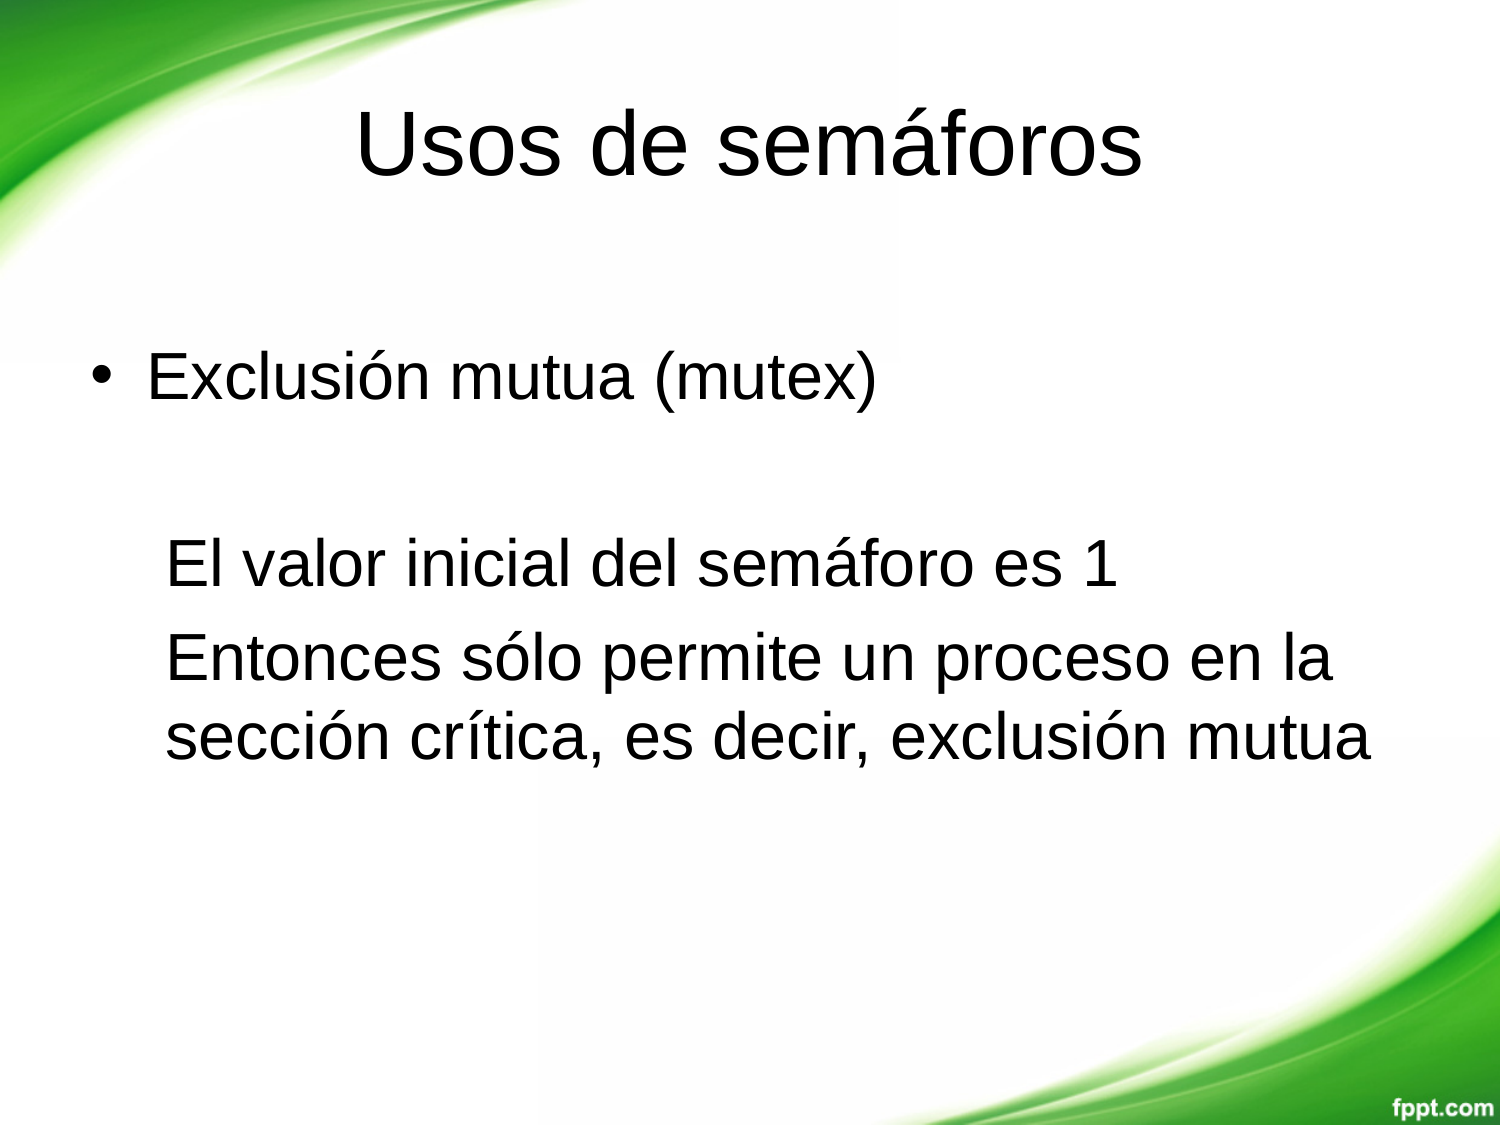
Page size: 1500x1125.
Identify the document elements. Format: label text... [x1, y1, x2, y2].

title Usos de semáforos [75, 45, 1425, 232]
list Exclusión mutua (mutex) El valor inicial del semáforo es 1 Entonces sólo permite un proceso en la sección crítica, es decir, exclusión mutua [75, 232, 1425, 1005]
picture [0, 0, 1500, 1125]
